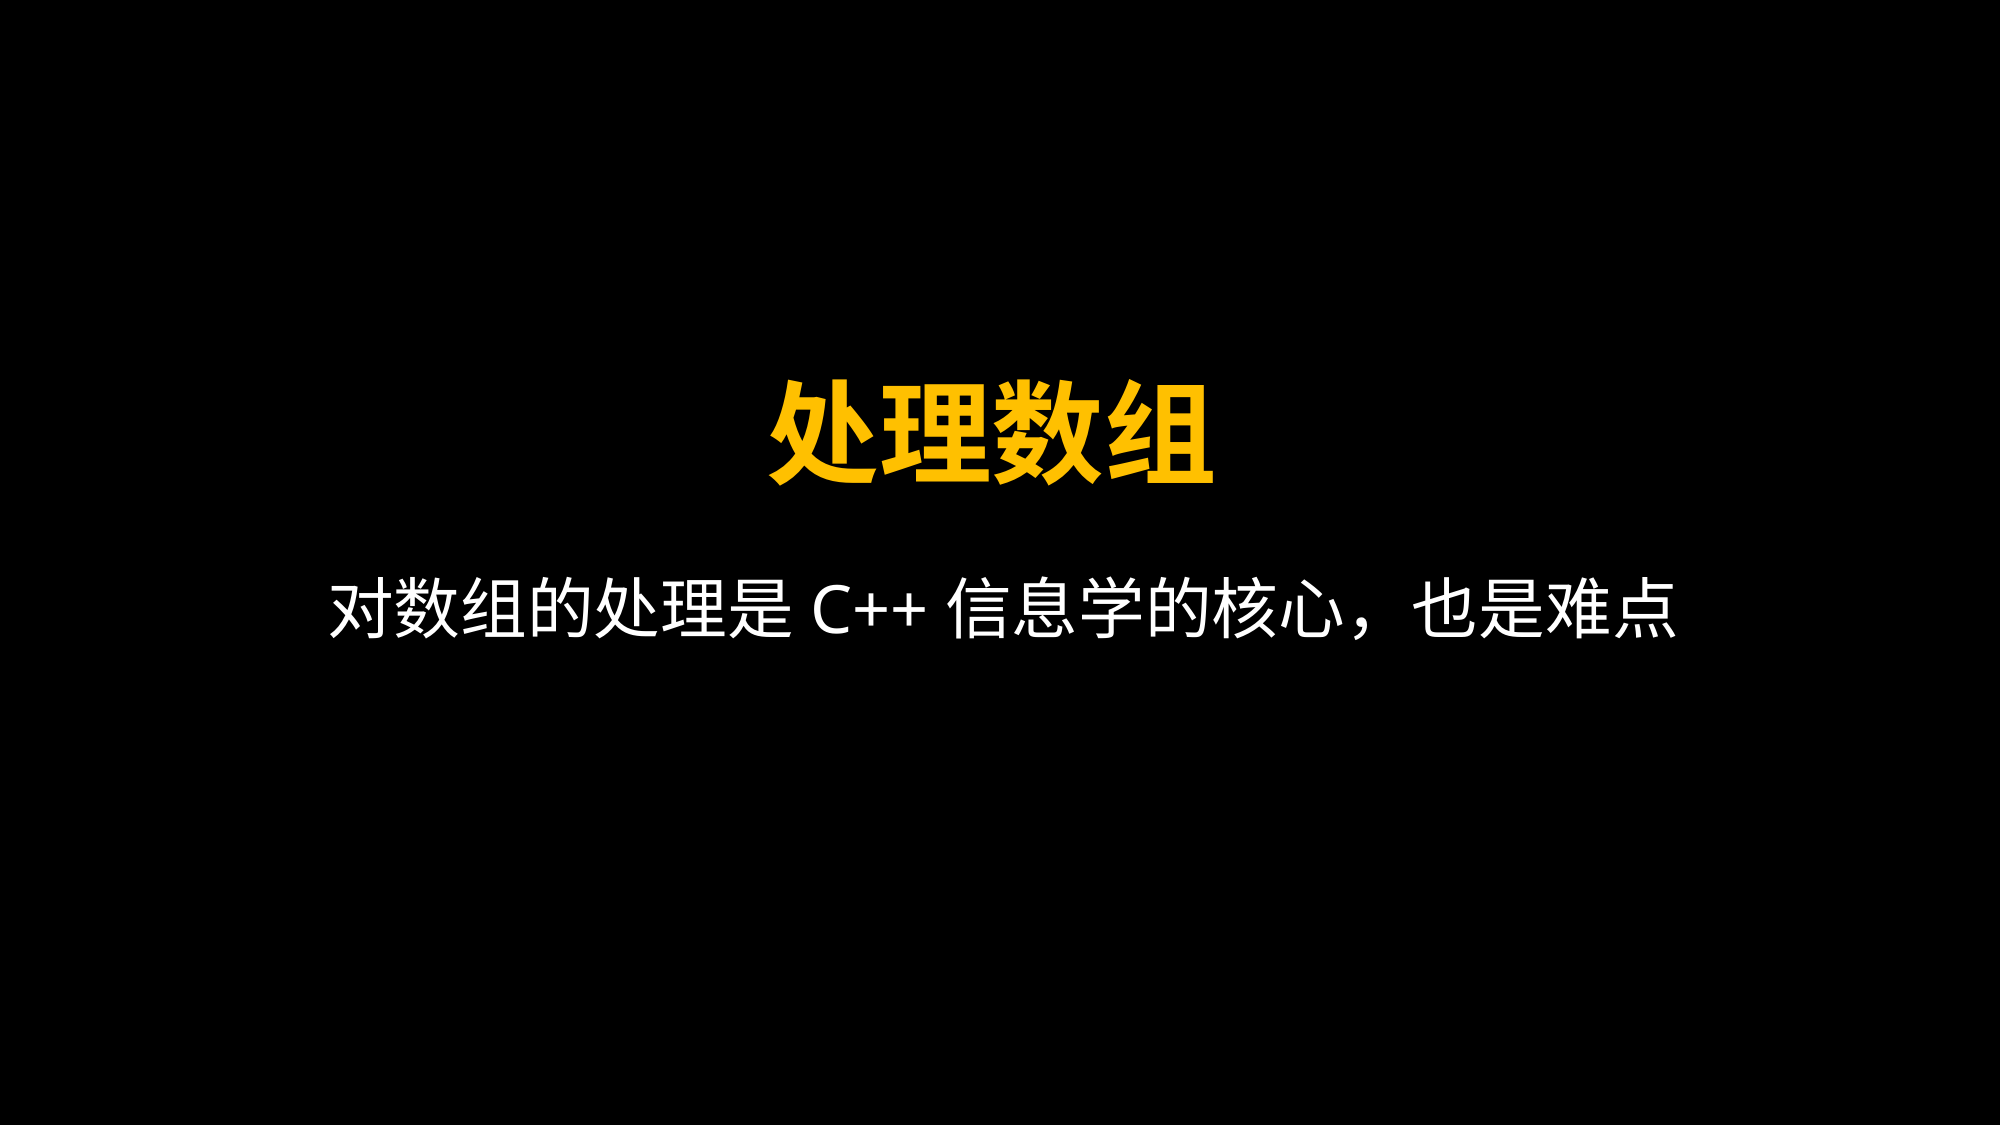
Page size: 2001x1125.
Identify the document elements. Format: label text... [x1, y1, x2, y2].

text_box 对数组的处理是C++信息学的核心，也是难点 [312, 503, 1932, 721]
title 处理数组 [349, 330, 1571, 503]
